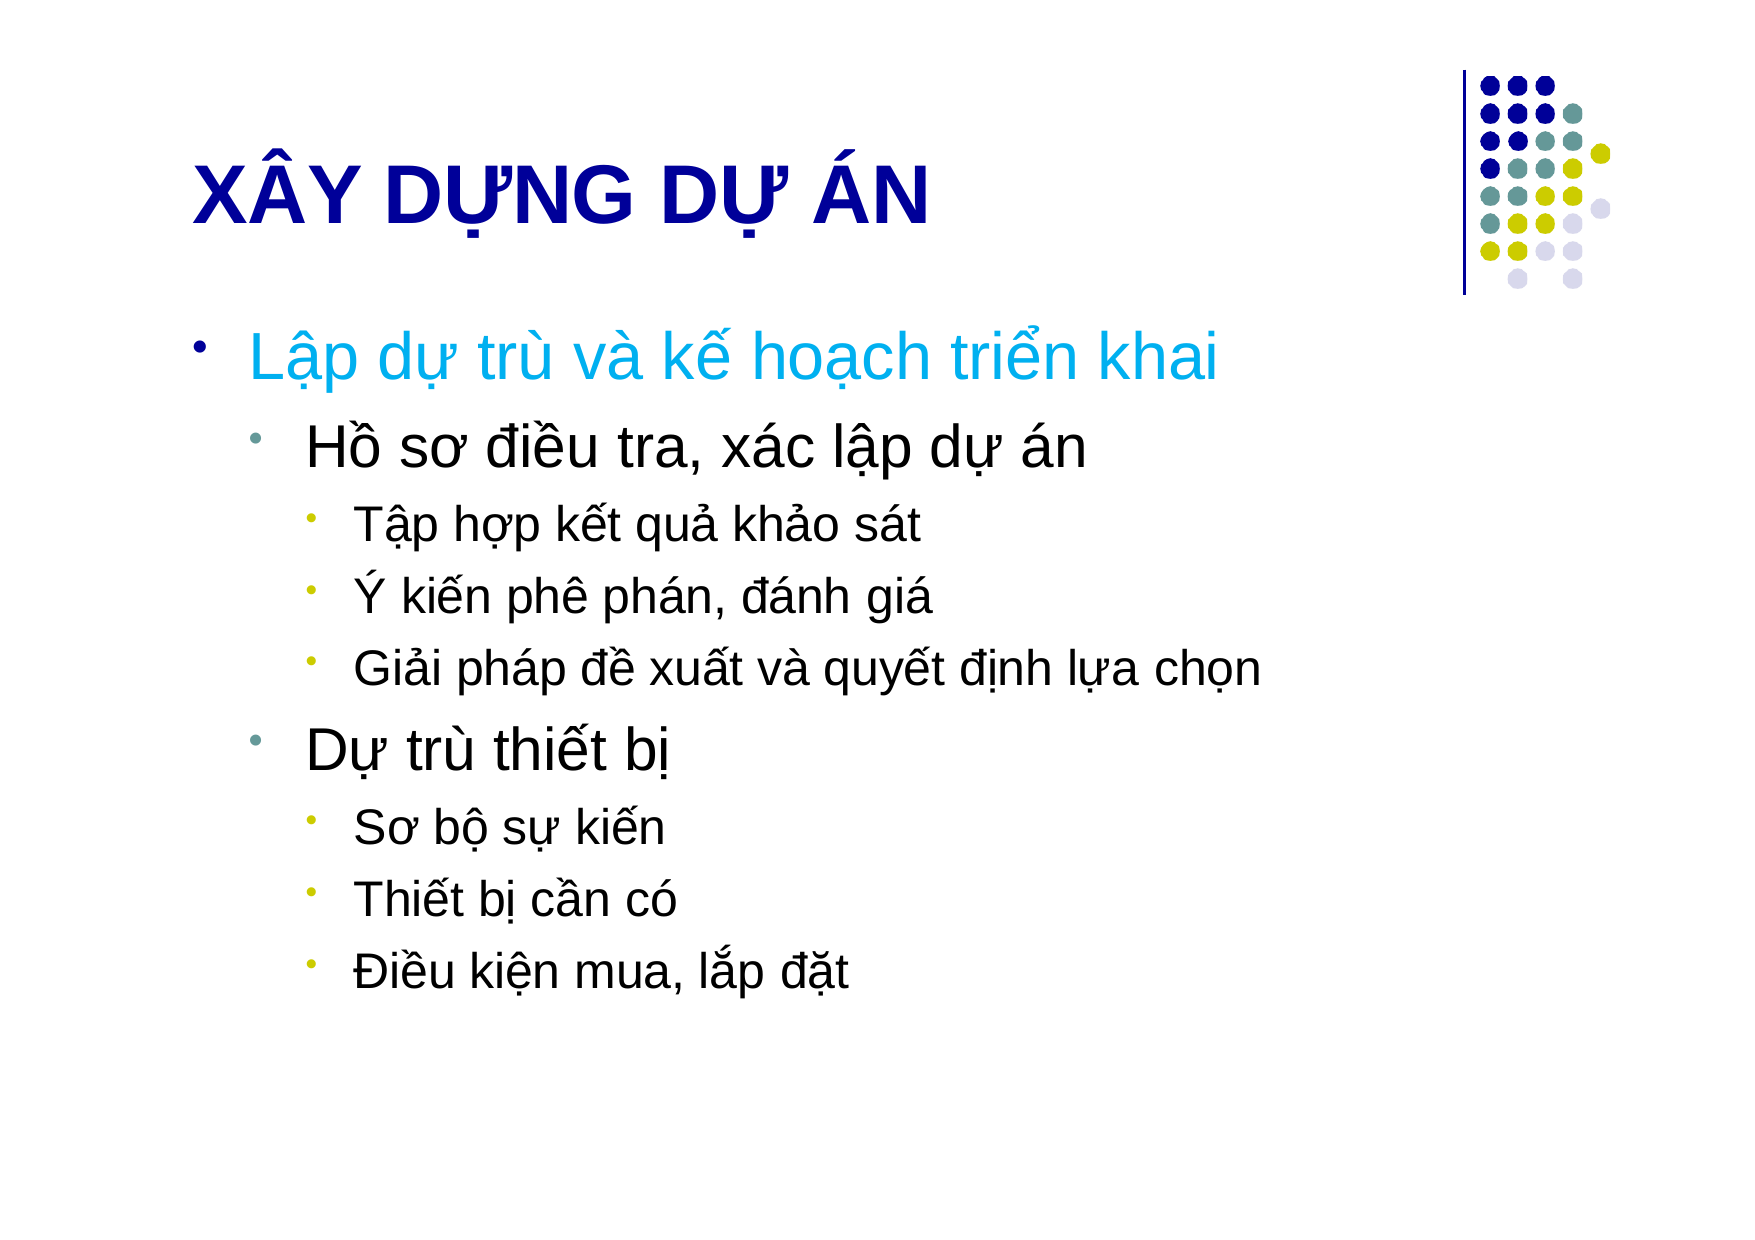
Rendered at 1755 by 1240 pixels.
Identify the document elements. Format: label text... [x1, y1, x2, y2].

picture [1535, 76, 1555, 96]
picture [1480, 186, 1500, 206]
picture [1507, 213, 1528, 234]
picture [1562, 213, 1583, 234]
picture [1535, 158, 1555, 179]
picture [1480, 213, 1500, 234]
picture [1562, 268, 1583, 289]
picture [1590, 198, 1611, 219]
picture [1562, 103, 1583, 124]
picture [1508, 131, 1528, 151]
picture [1535, 103, 1555, 124]
picture [1480, 131, 1500, 151]
picture [1562, 241, 1583, 261]
picture [1507, 103, 1528, 124]
picture [1507, 76, 1528, 96]
picture [1562, 131, 1583, 151]
picture [1480, 158, 1500, 179]
picture [1535, 186, 1555, 206]
picture [1535, 213, 1555, 234]
picture [1480, 76, 1500, 96]
picture [1507, 268, 1528, 289]
picture [1480, 103, 1500, 124]
picture [1562, 186, 1583, 206]
text_box Lập dự trù và kế hoạch triển khai Hồ sơ điều tra, xác lập dự án Tập hợp kết quả khảo sát Ý kiến phê phán, đánh giá Giải pháp đề xuất và quyết định lựa chọn Dự trù thiết bị Sơ bộ sự kiến Thiết bị cần có Điều kiện mua, lắp đặt [189, 294, 1269, 999]
picture [1507, 158, 1528, 179]
picture [1507, 186, 1528, 206]
title XÂY DỰNG DỰ ÁN [189, 137, 939, 294]
picture [1562, 158, 1583, 179]
picture [1535, 241, 1555, 261]
picture [1507, 241, 1528, 261]
picture [1480, 241, 1500, 261]
picture [1535, 131, 1555, 151]
picture [1590, 143, 1611, 164]
